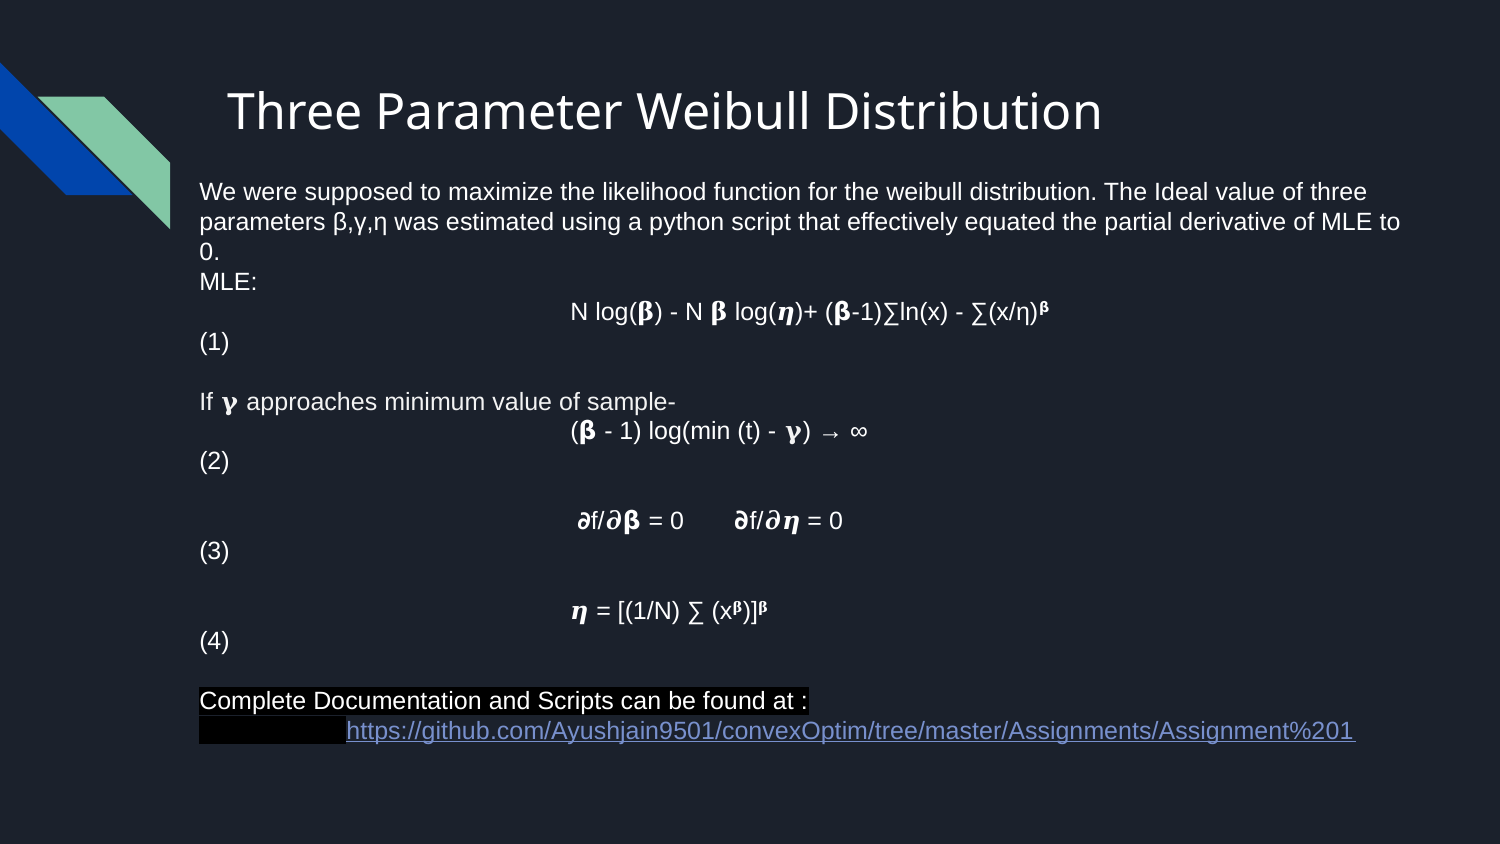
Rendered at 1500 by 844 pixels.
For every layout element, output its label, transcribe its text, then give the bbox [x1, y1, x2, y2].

list We were supposed to maximize the likelihood function for the weibull distribution. The Ideal value of three parameters β,γ,η was estimated using a python script that effectively equated the partial derivative of MLE to 0. MLE: N log(𝛃) - N 𝛃 log(𝜼)+ (𝝱-1)∑ln(x) - ∑(x/η)𝝱 (1) If 𝛄 approaches minimum value of sample- (𝝱 - 1) log(min (t) - 𝛄) → ∞ (2) 𝞉f/𝝏𝝱 = 0 𝞉f/𝝏𝜼 = 0 (3) 𝜼 = [(1/N) ∑ (x𝛃)]𝛃 (4) Complete Documentation and Scripts can be found at : https://github.com/Ayushjain9501/convexOptim/tree/master/Assignments/Assignment%201 [184, 160, 1420, 830]
title Three Parameter Weibull Distribution [212, 64, 1368, 160]
